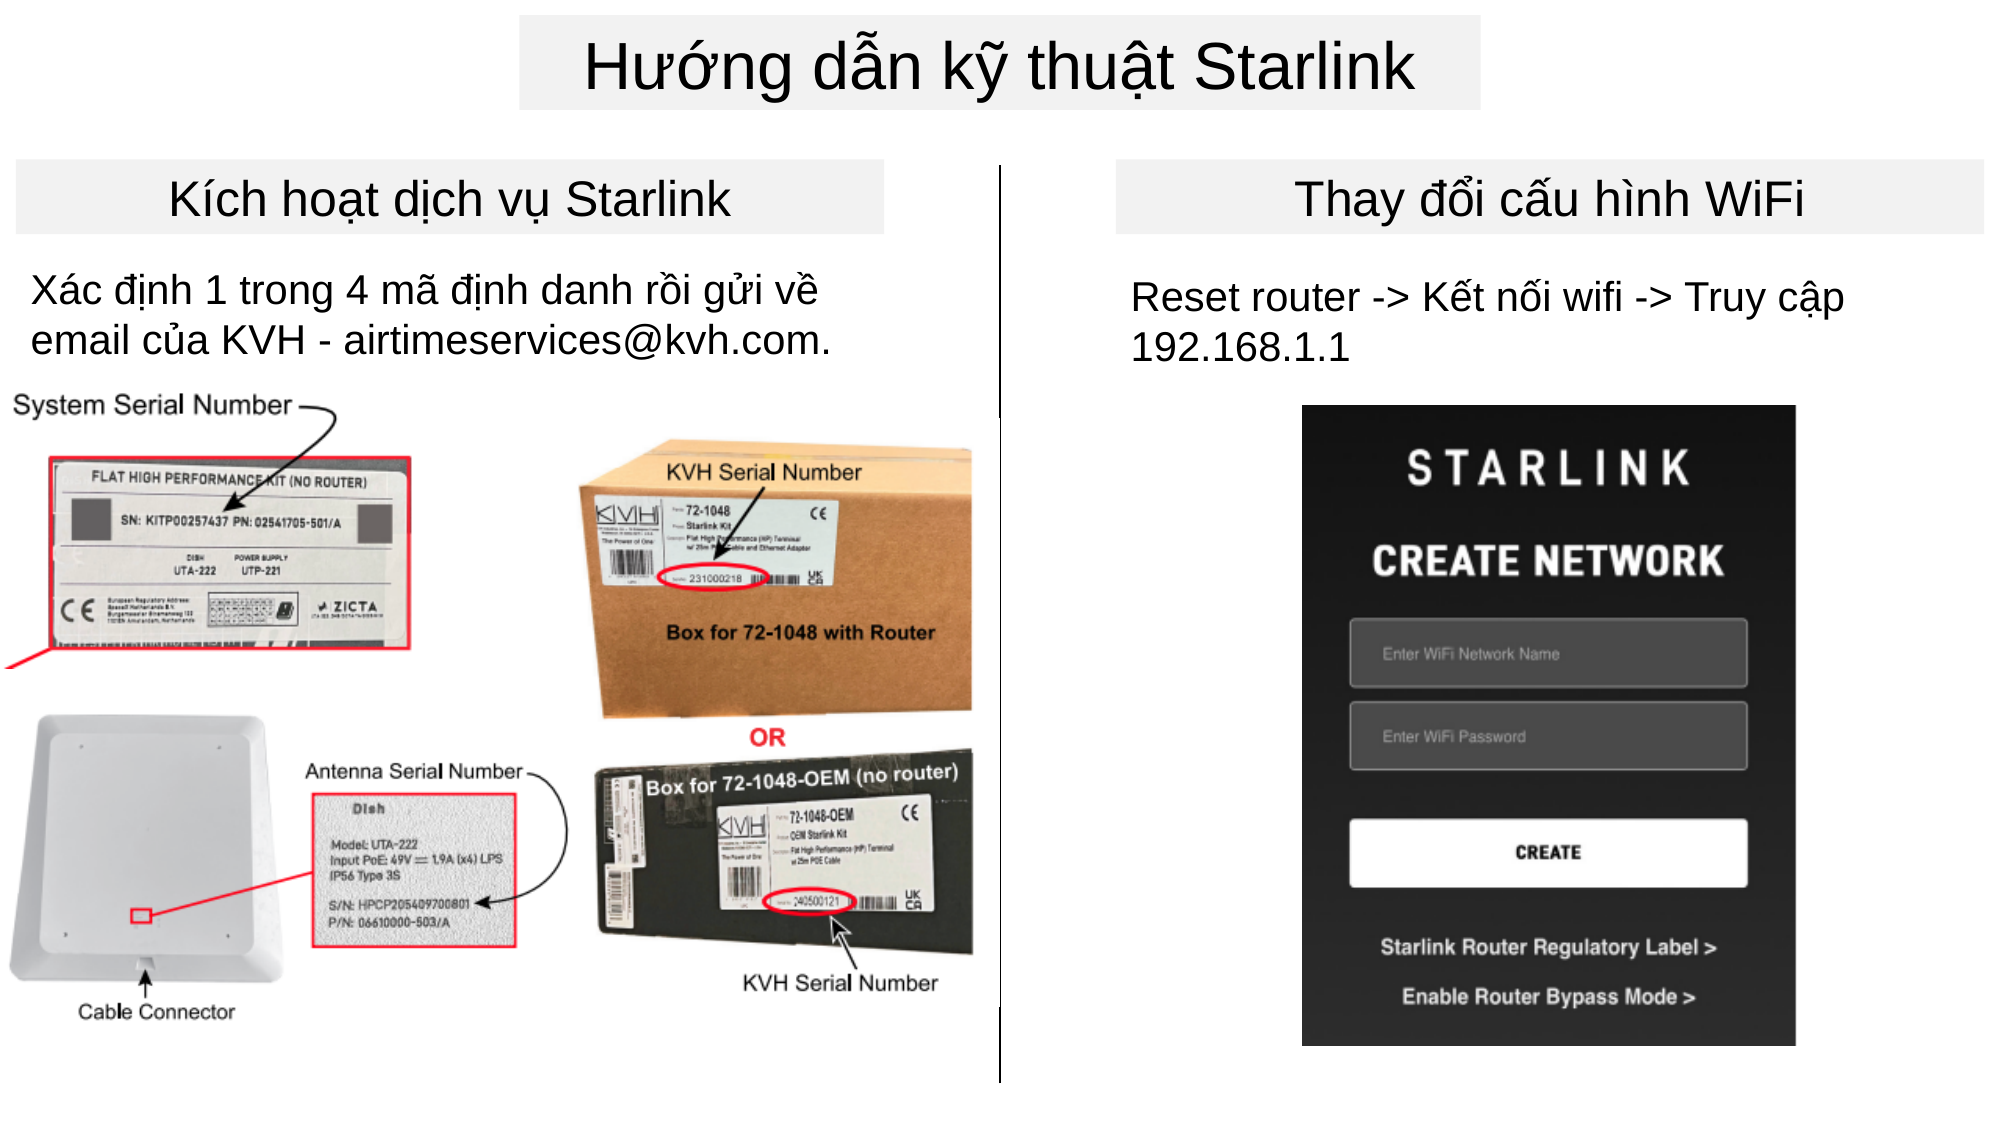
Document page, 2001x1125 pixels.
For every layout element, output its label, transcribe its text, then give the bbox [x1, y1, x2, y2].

text_box Reset router -> Kết nối wifi -> Truy cập 192.168.1.1 [1115, 262, 1984, 378]
text_box Thay đổi cấu hình WiFi [1115, 159, 1985, 235]
text_box Xác định 1 trong 4 mã định danh rồi gửi về email của KVH - airtimeservices@kvh.com. [15, 255, 885, 370]
picture [1302, 405, 1798, 1046]
picture [0, 378, 432, 670]
picture [0, 418, 1000, 1033]
text_box Kích hoạt dịch vụ Starlink [15, 159, 885, 235]
text_box Hướng dẫn kỹ thuật Starlink [519, 15, 1481, 110]
